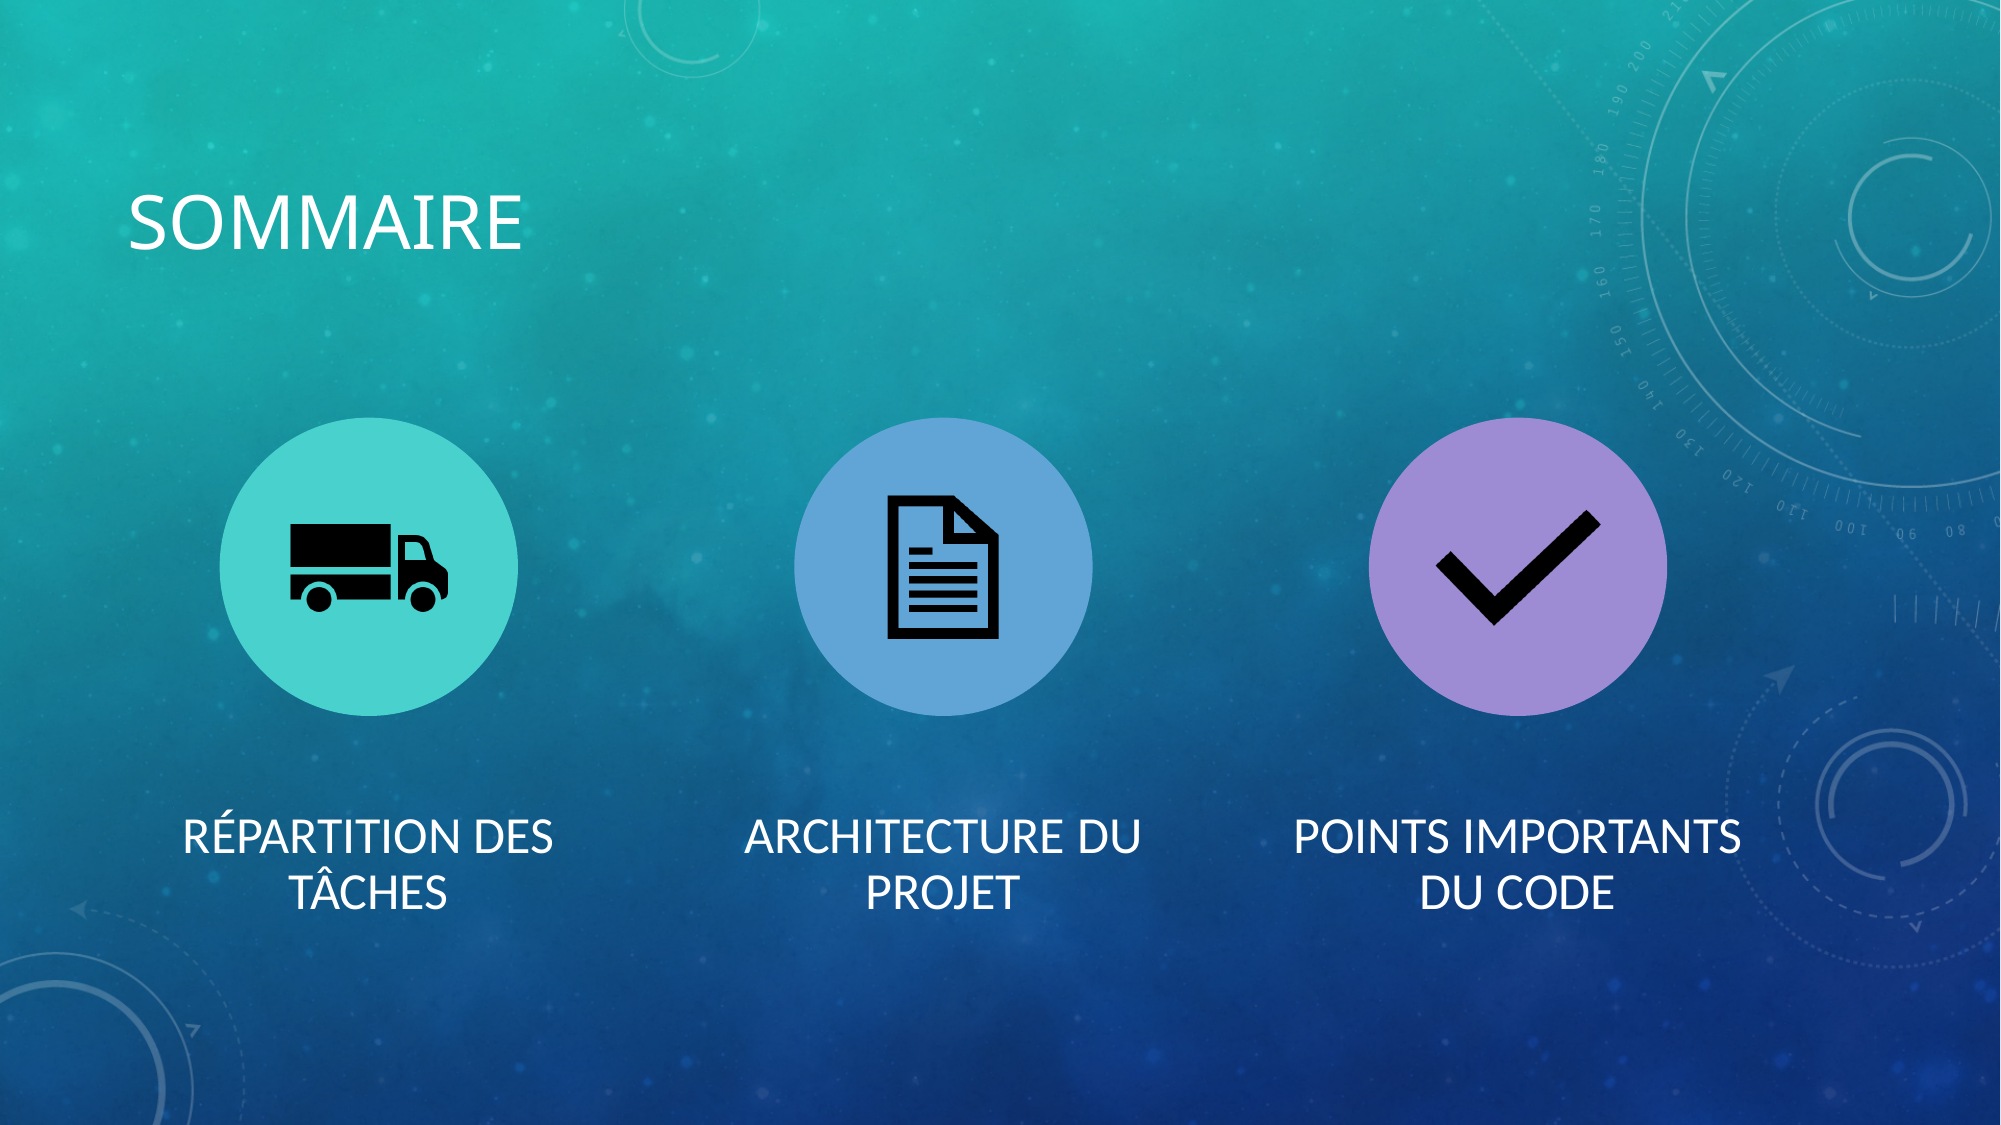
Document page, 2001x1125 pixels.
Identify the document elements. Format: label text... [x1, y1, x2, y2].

picture [0, 0, 2001, 1125]
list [112, 394, 1775, 951]
title Sommaire [112, 99, 1775, 339]
